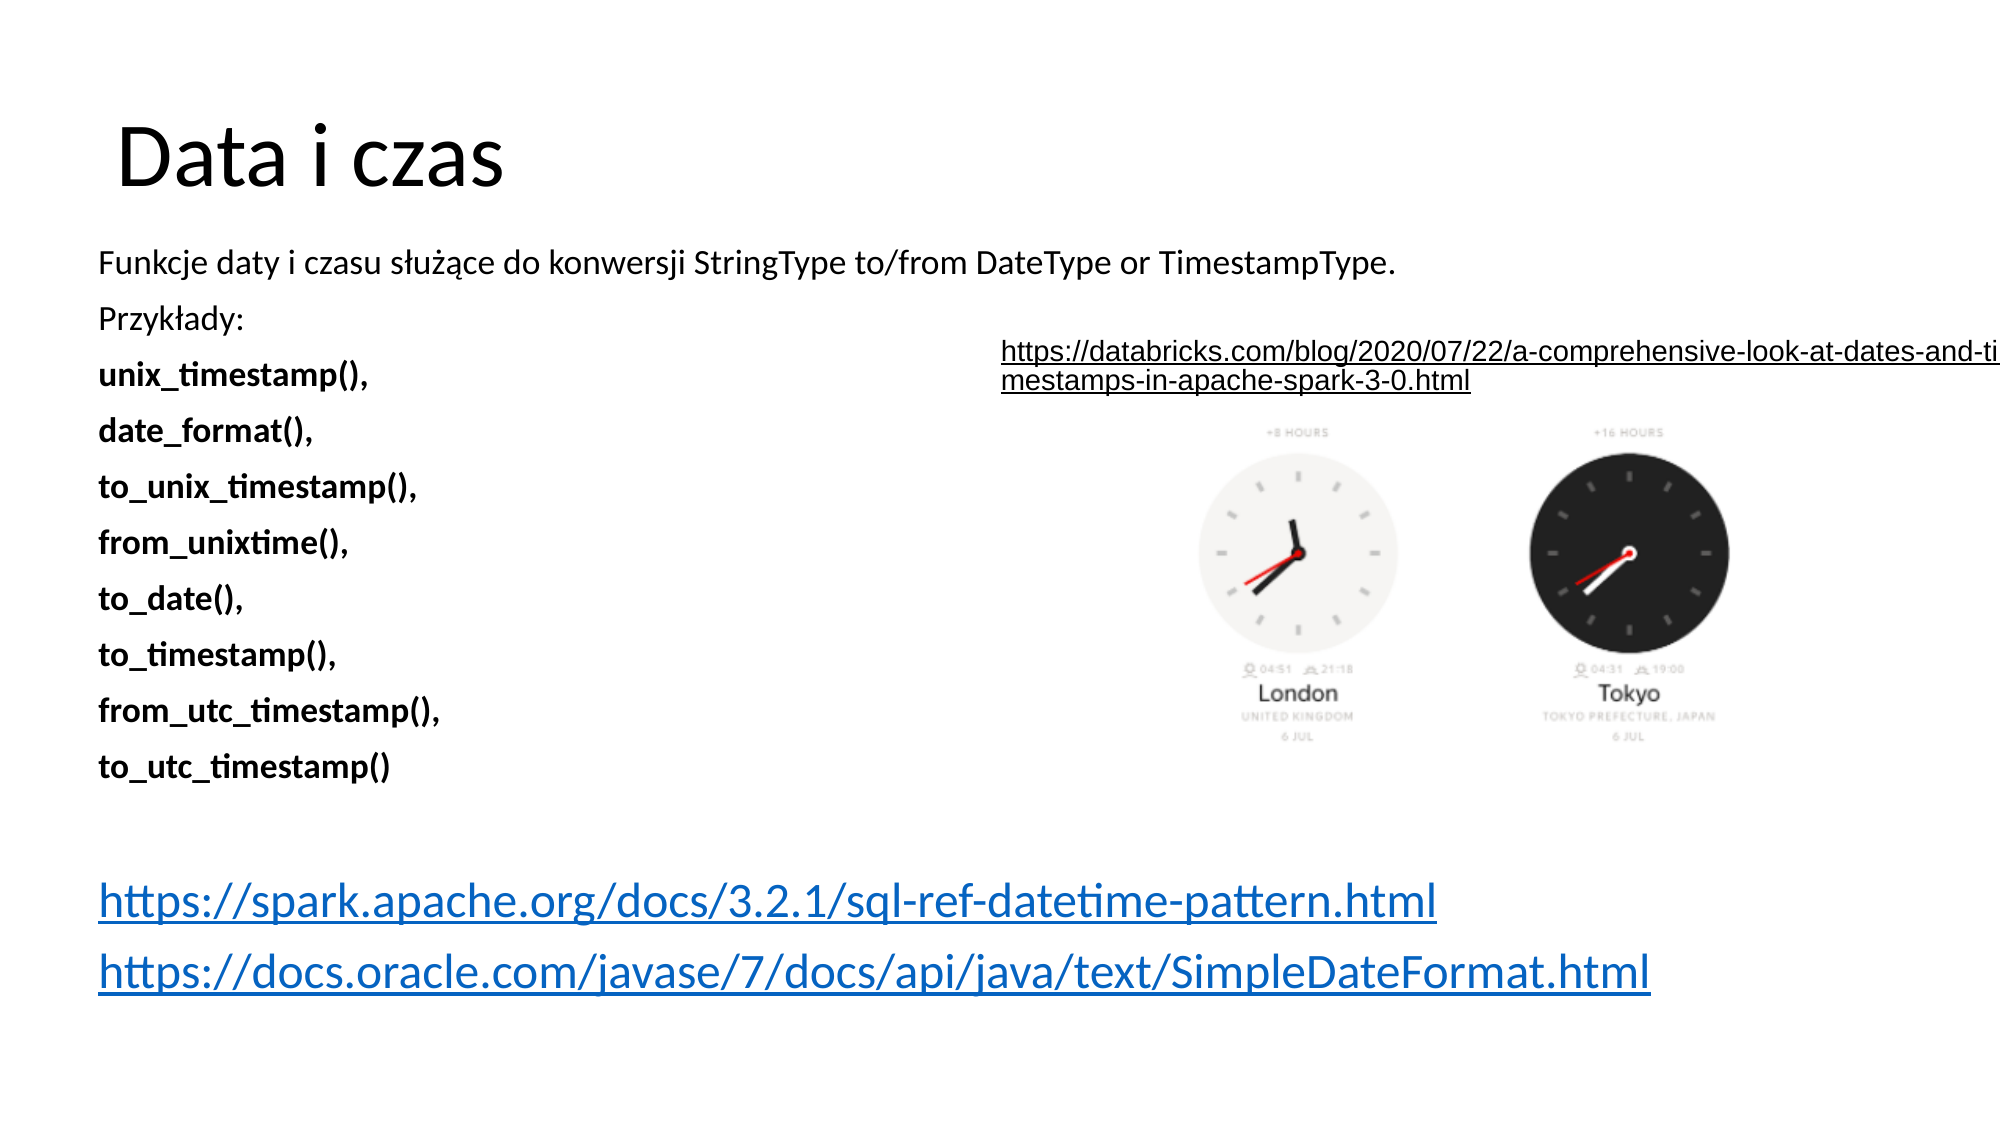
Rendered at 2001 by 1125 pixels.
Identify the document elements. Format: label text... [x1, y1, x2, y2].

list Funkcje daty i czasu służące do konwersji StringType to/from DateType or TimestampType. Przykłady: unix_timestamp(), date_format(), to_unix_timestamp(), from_unixtime(), to_date(), to_timestamp(), from_utc_timestamp(), to_utc_timestamp() https://spark.apache.org/docs/3.2.1/sql-ref-datetime-pattern.html https://docs.oracle.com/javase/7/docs/api/java/text/SimpleDateFormat.html [66, 236, 1863, 1014]
picture [1168, 385, 1788, 769]
title Data i czas [101, 47, 1827, 236]
text_box https://databricks.com/blog/2020/07/22/a-comprehensive-look-at-dates-and-timestamps-in-apache-spark-3-0.html [985, 324, 2000, 410]
